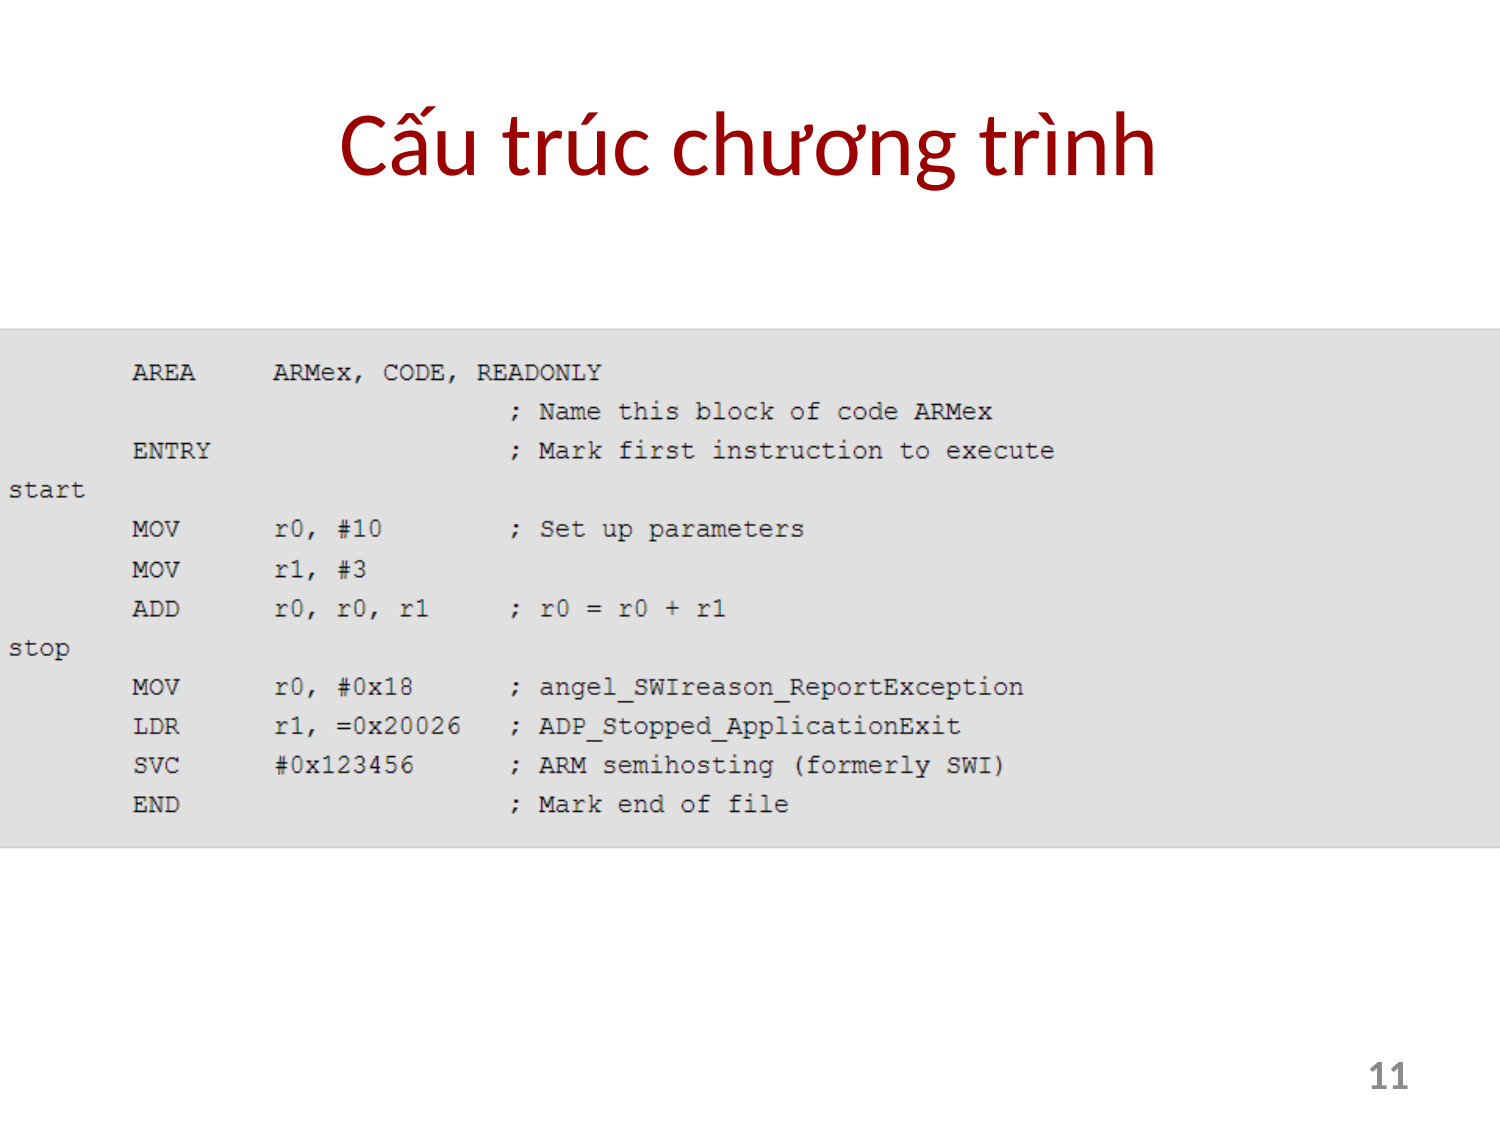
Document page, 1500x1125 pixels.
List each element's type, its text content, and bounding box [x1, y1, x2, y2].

picture [0, 321, 1500, 851]
title Cấu trúc chương trình [75, 45, 1425, 233]
slide_number 11 [1074, 1042, 1425, 1103]
